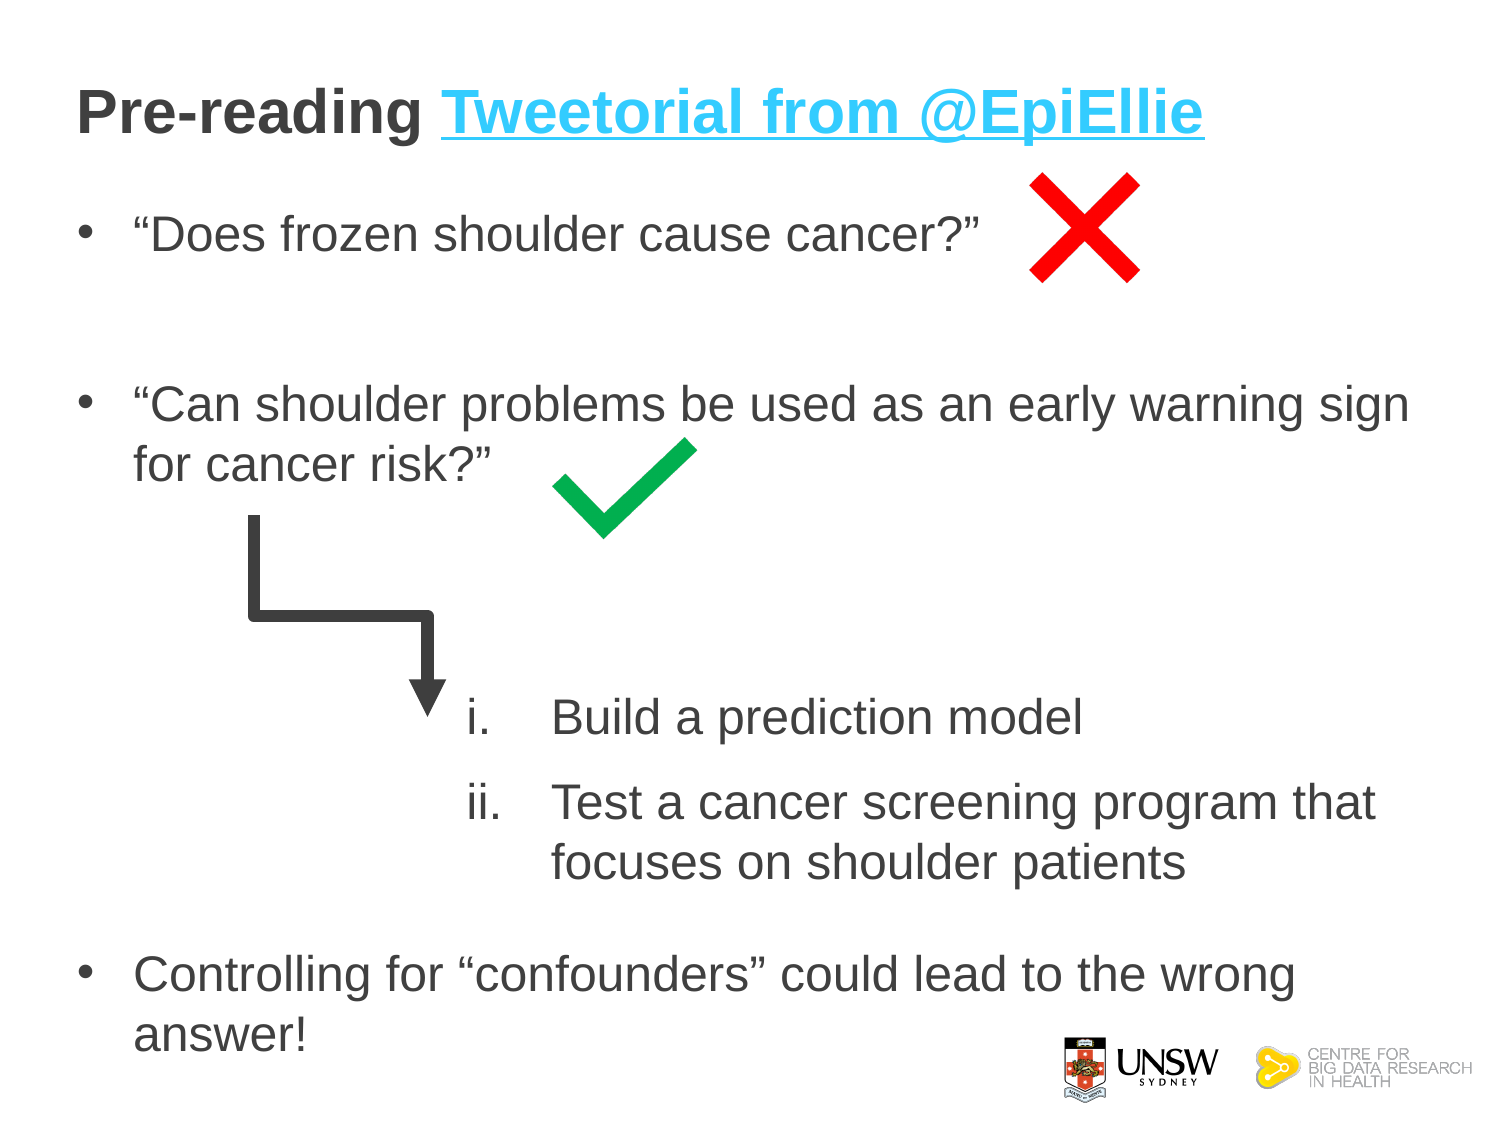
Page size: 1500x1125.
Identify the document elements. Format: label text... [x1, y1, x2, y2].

picture [548, 412, 700, 514]
picture [1045, 1023, 1495, 1118]
picture [1009, 152, 1160, 303]
title Pre-reading Tweetorial from @EpiEllie [76, 71, 1424, 147]
list “Does frozen shoulder cause cancer?” “Can shoulder problems be used as an early warning sign for cancer risk?” Controlling for “confounders” could lead to the wrong answer! [76, 201, 1424, 1071]
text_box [253, 514, 1400, 931]
